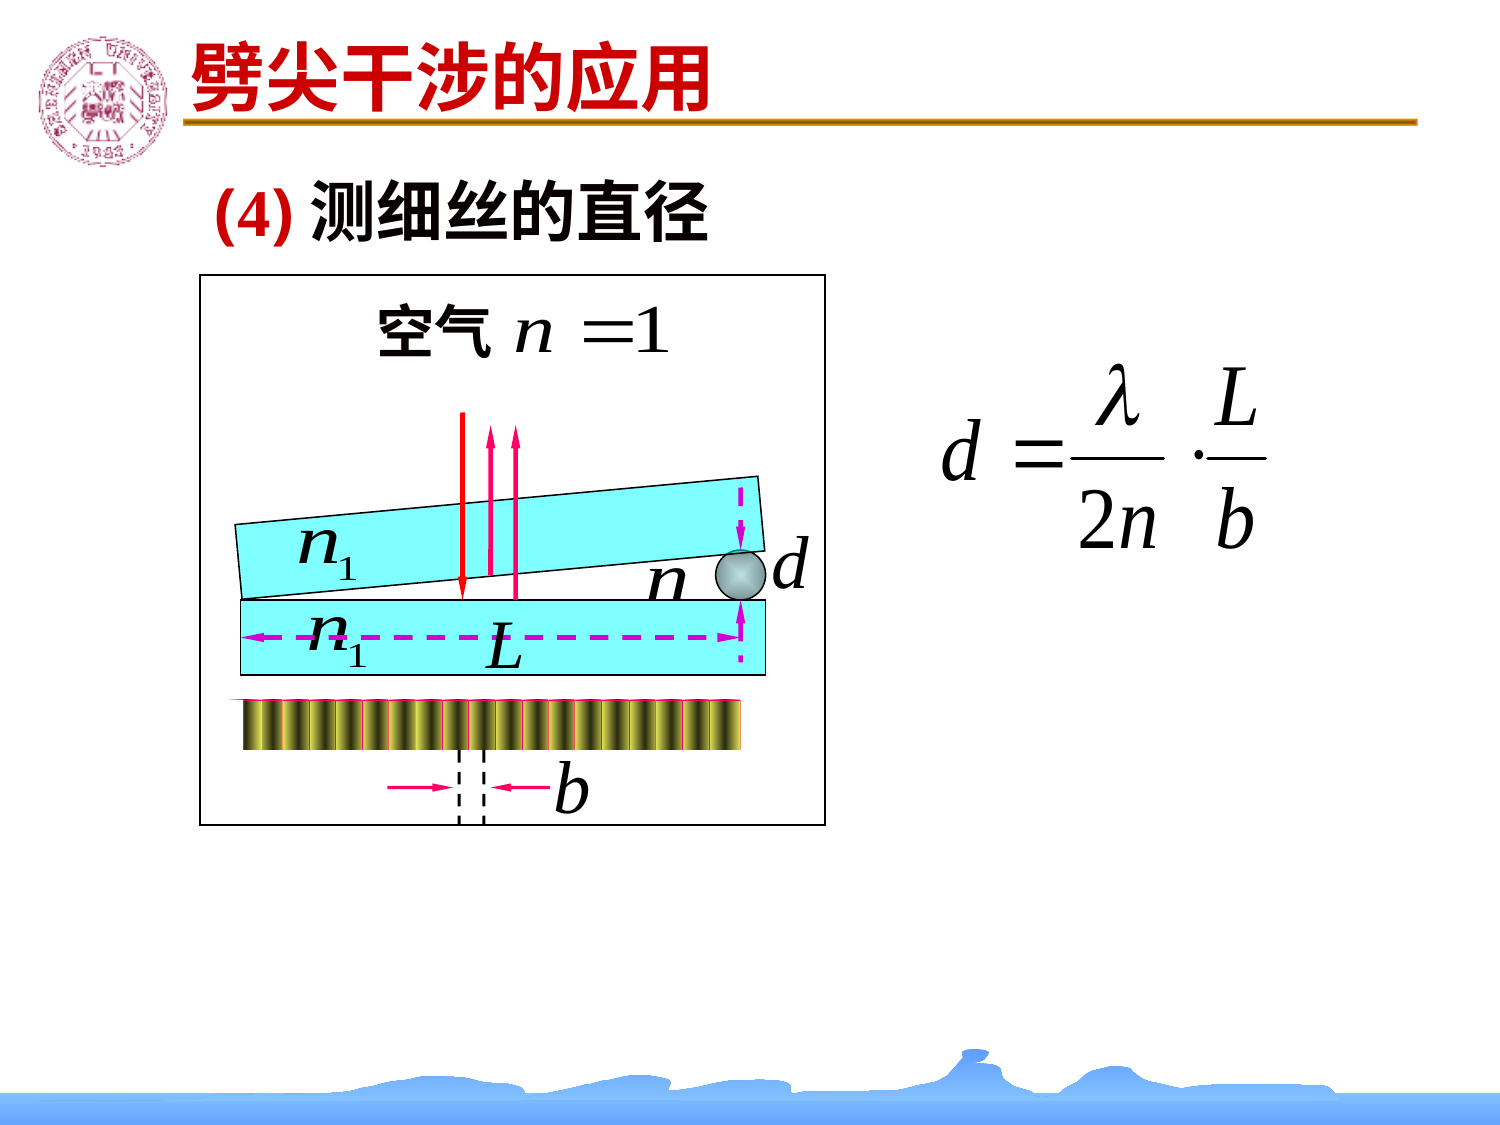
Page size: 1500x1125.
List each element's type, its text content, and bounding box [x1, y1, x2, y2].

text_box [928, 340, 1286, 569]
text_box (4)测细丝的直径 [199, 162, 863, 258]
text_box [199, 274, 826, 826]
text_box 劈尖干涉的应用 [175, 23, 939, 129]
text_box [227, 412, 741, 826]
picture [23, 23, 188, 176]
